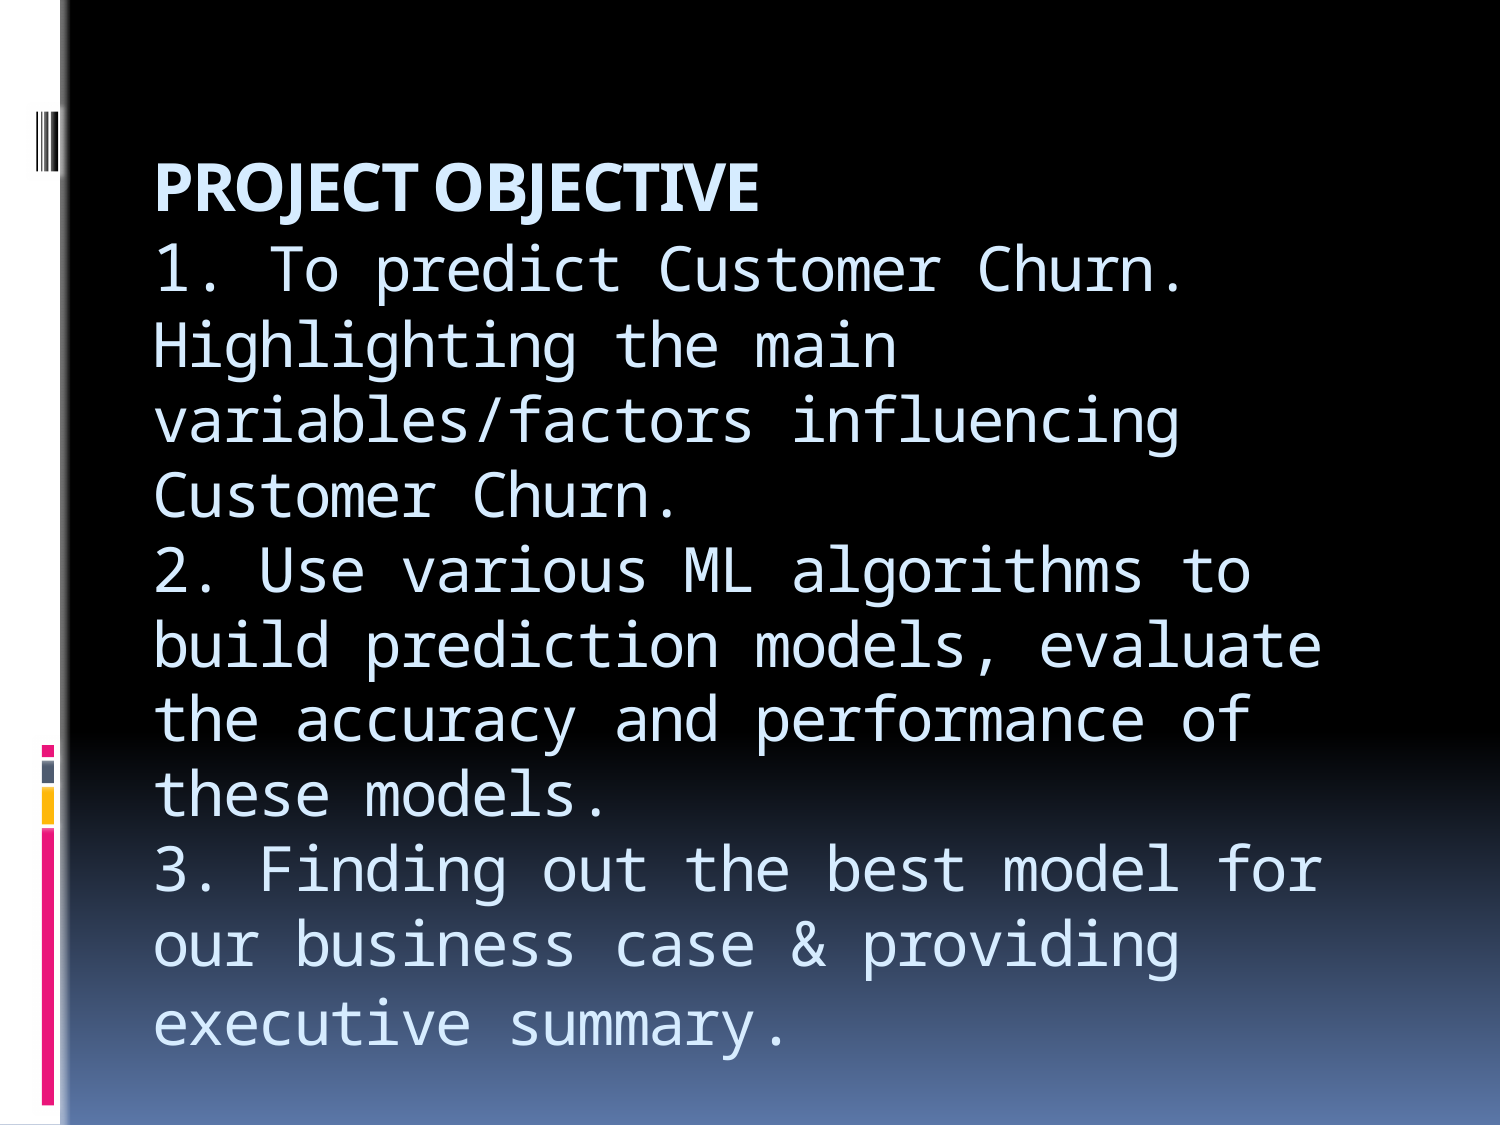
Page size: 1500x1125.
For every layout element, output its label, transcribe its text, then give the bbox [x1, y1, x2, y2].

title PROJECT OBJECTIVE 1. To predict Customer Churn. Highlighting the main variables/factors influencing Customer Churn. 2. Use various ML algorithms to build prediction models, evaluate the accuracy and performance of these models. 3. Finding out the best model for our business case & providing executive summary. [137, 137, 1413, 1013]
